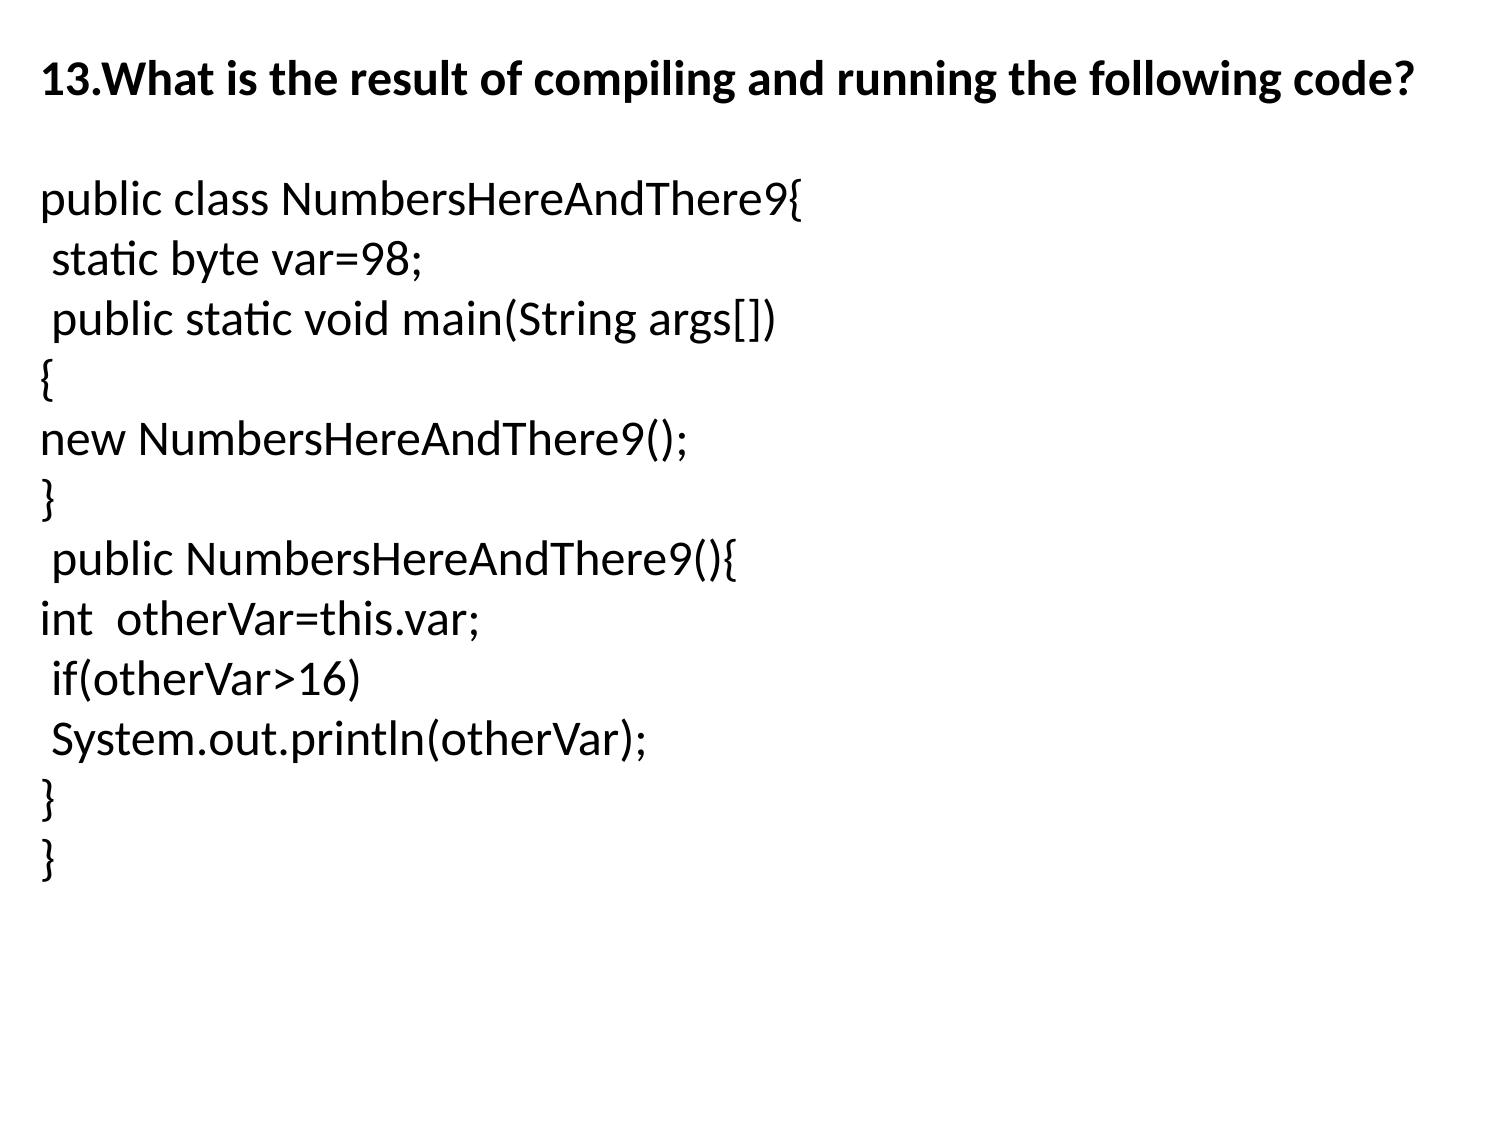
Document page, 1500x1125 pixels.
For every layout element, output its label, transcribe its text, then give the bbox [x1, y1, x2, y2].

text_box 13.What is the result of compiling and running the following code? public class NumbersHereAndThere9{ static byte var=98; public static void main(String args[]) { new NumbersHereAndThere9(); } public NumbersHereAndThere9(){ int otherVar=this.var; if(otherVar>16) System.out.println(otherVar); } } [24, 37, 1500, 1088]
